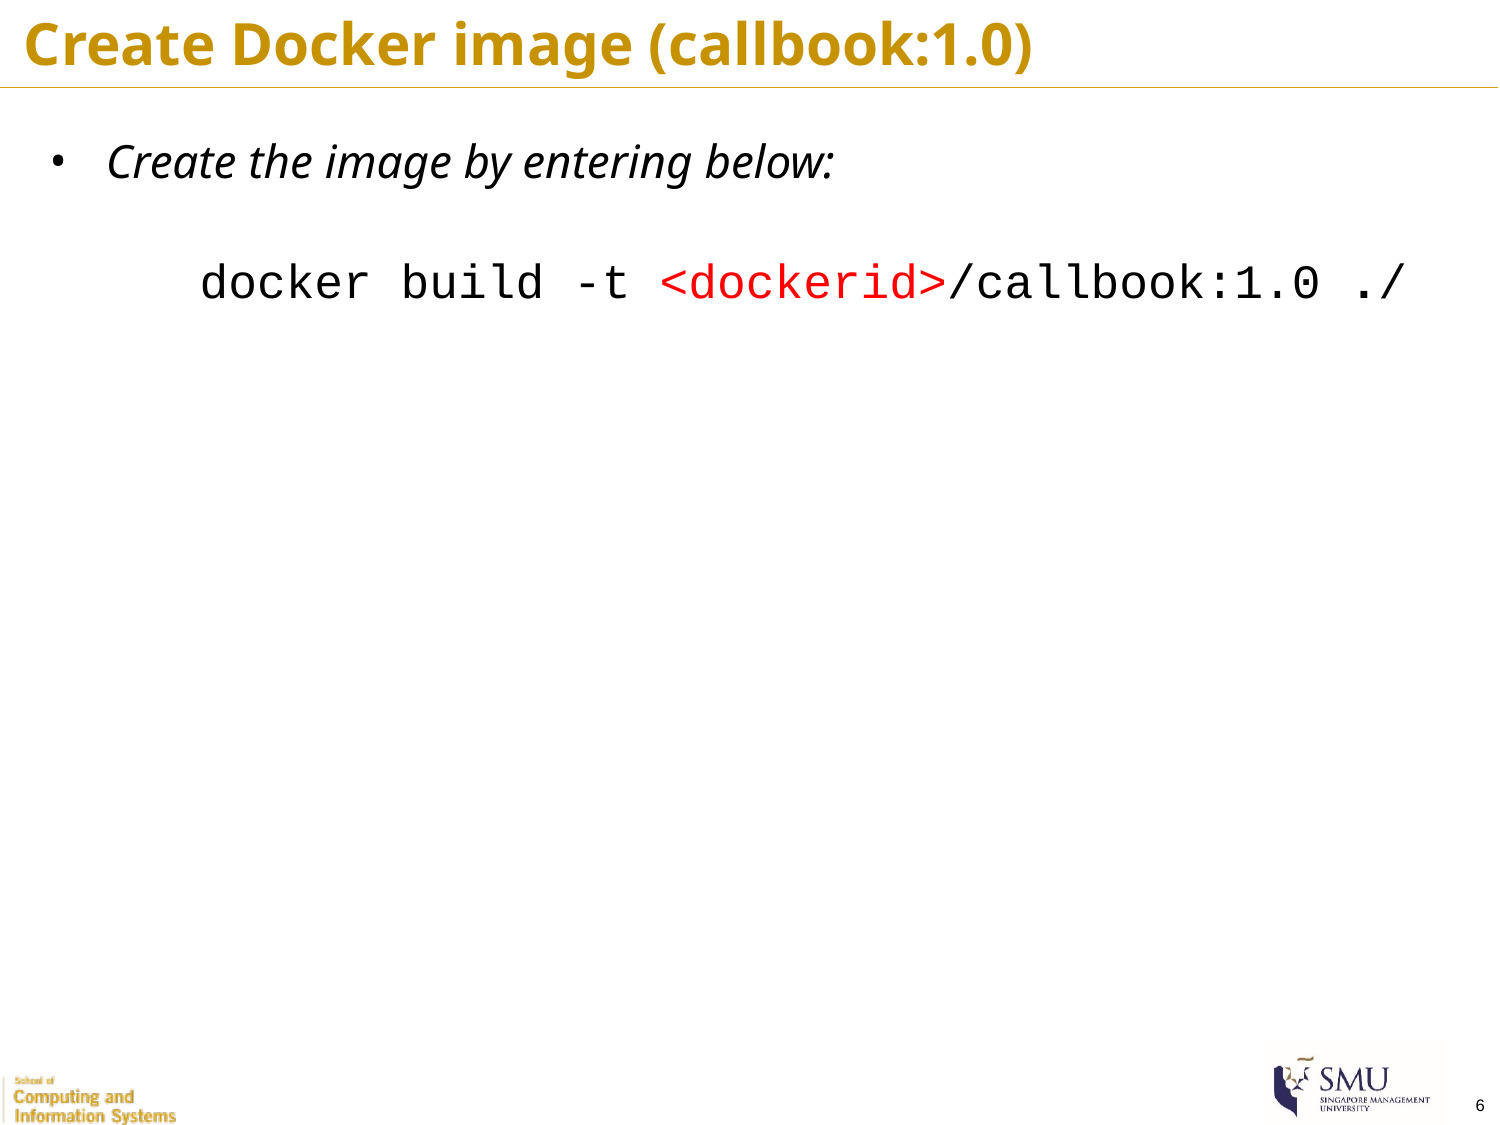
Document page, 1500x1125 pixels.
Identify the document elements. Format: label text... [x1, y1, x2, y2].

slide_number ‹#› [1325, 1087, 1500, 1125]
picture [1262, 1041, 1450, 1125]
text_box Create Docker image (callbook:1.0) [9, 0, 1499, 86]
text_box Create the image by entering below: docker build -t <dockerid>/callbook:1.0 ./ [34, 125, 1463, 1000]
picture [0, 1070, 179, 1125]
